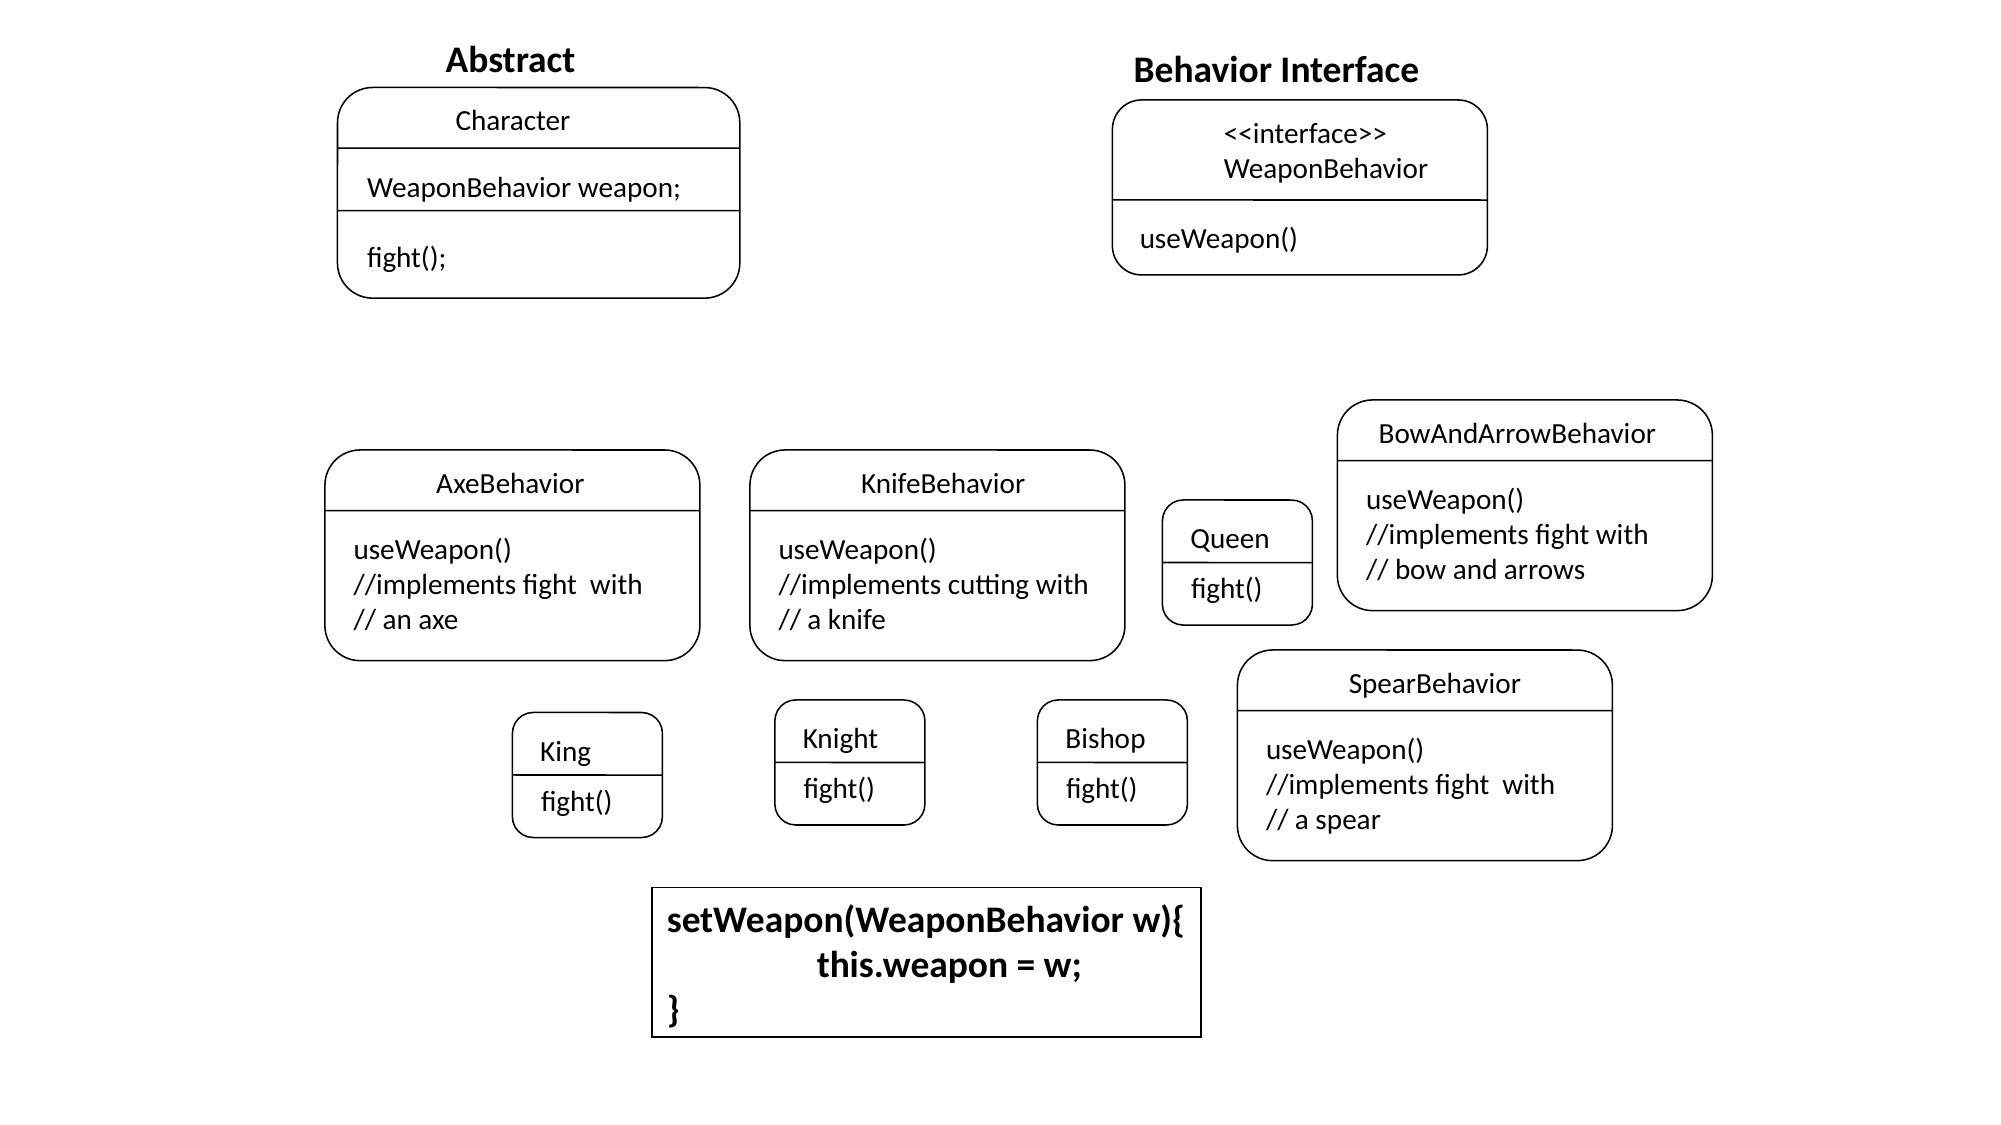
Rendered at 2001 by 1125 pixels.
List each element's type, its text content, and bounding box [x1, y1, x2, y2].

text_box Abstract [430, 27, 591, 87]
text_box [324, 449, 700, 661]
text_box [1337, 399, 1713, 611]
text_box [512, 712, 663, 838]
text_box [1162, 499, 1313, 626]
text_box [1037, 699, 1188, 825]
text_box Behavior Interface [1118, 37, 1435, 98]
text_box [774, 699, 925, 825]
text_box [749, 449, 1125, 661]
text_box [337, 87, 740, 299]
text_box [1112, 99, 1488, 275]
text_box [1237, 649, 1613, 861]
text_box setWeapon(WeaponBehavior w){ this.weapon = w; } [652, 887, 1201, 1038]
